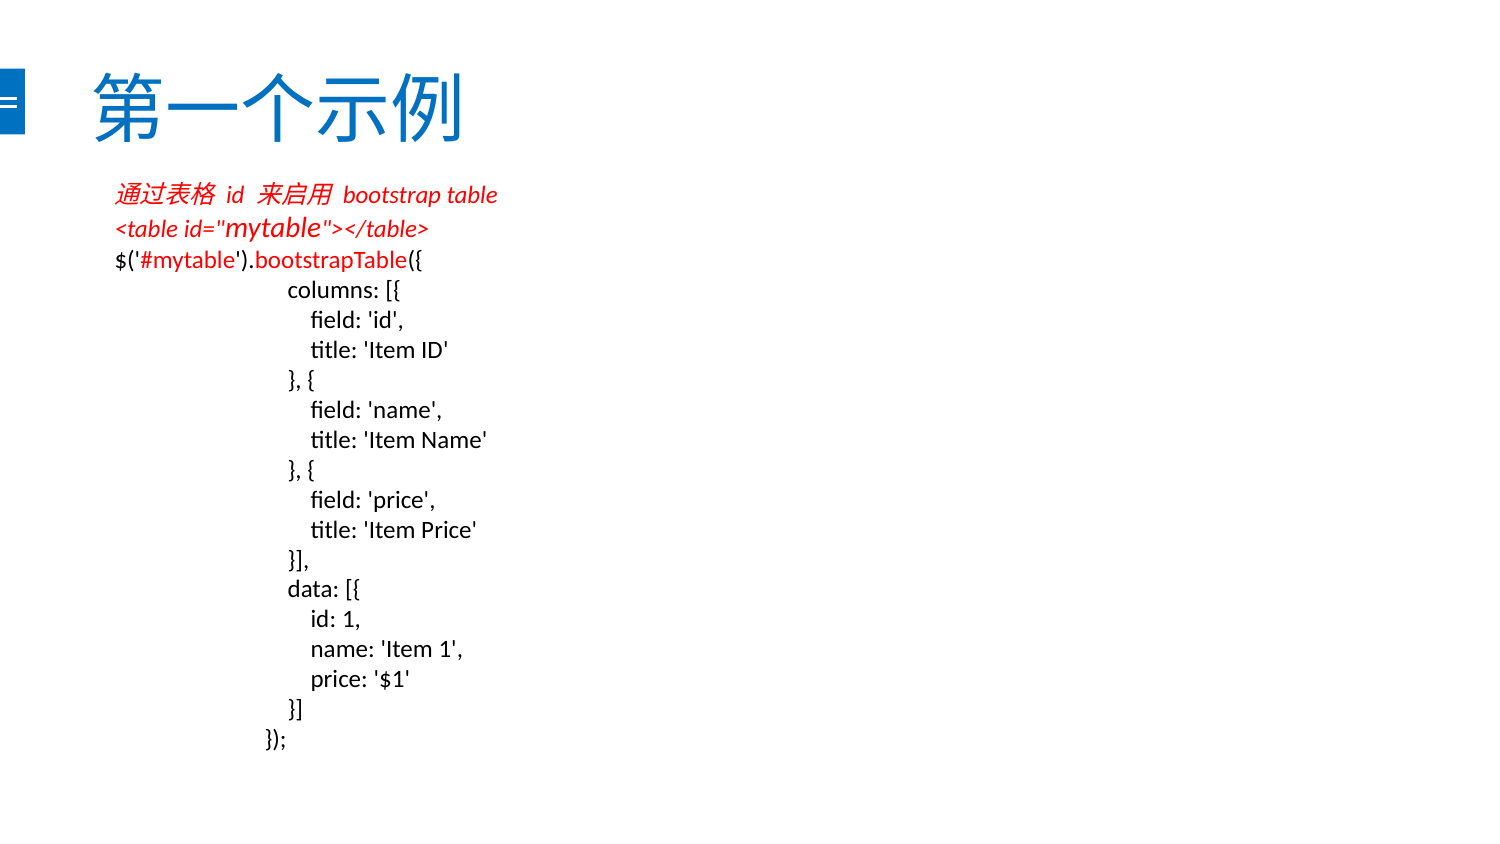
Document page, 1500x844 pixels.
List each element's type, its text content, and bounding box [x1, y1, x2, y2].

text_box 通过表格 id 来启用 bootstrap table <table id="mytable"></table> $('#mytable').bootstrapTable({ columns: [{ field: 'id', title: 'Item ID' }, { field: 'name', title: 'Item Name' }, { field: 'price', title: 'Item Price' }], data: [{ id: 1, name: 'Item 1', price: '$1' }] }); [99, 171, 1388, 844]
title 第一个示例 [75, 71, 1425, 142]
